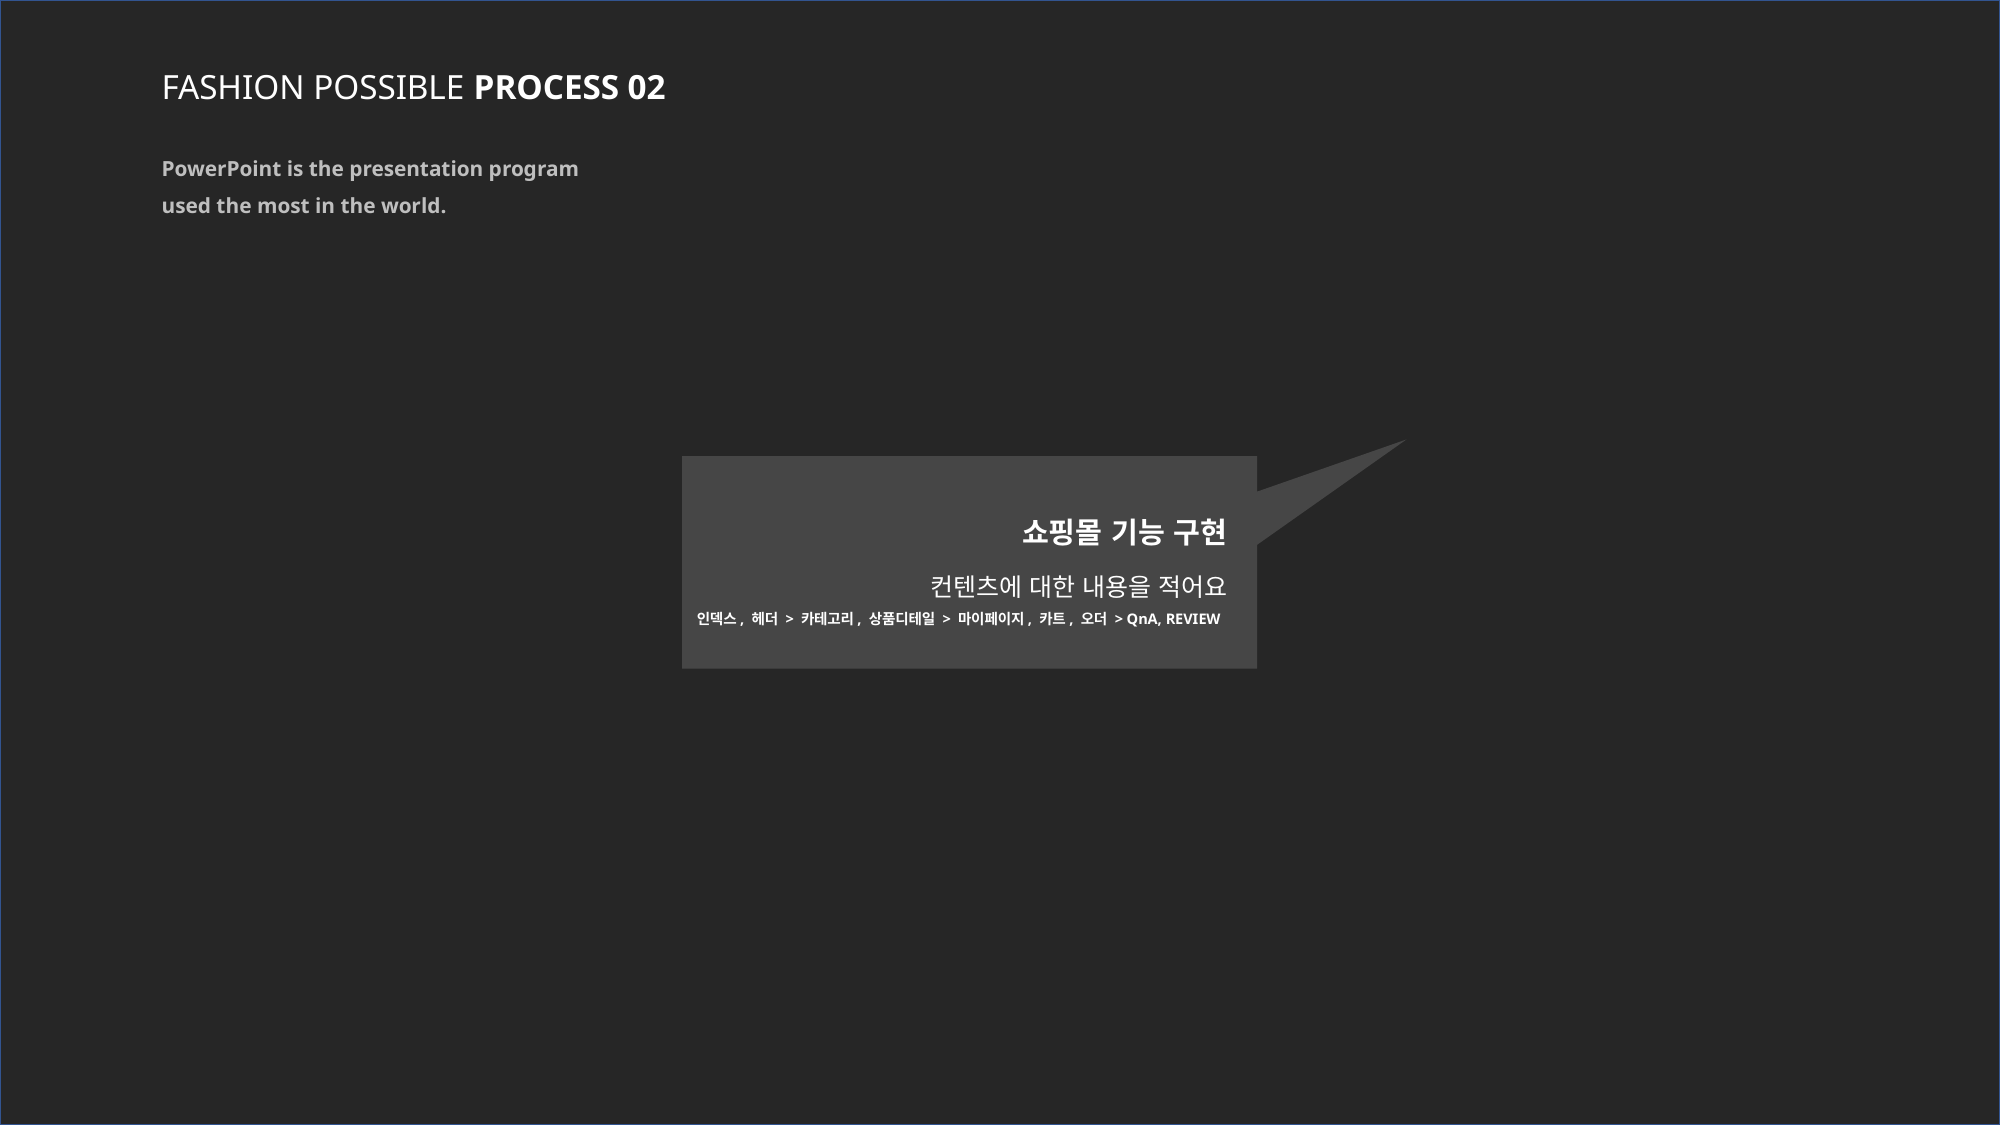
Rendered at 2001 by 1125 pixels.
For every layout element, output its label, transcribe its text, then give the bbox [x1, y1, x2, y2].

text_box FASHION POSSIBLE PROCESS 02 PowerPoint is the presentation program used the most in the world. [146, 38, 939, 226]
text_box [0, 0, 2000, 1125]
text_box 쇼핑몰 기능 구현 컨텐츠에 대한 내용을 적어요 인덱스, 헤더 > 카테고리, 상품디테일 > 마이페이지, 카트, 오더 > QnA, REVIEW [681, 438, 1408, 670]
